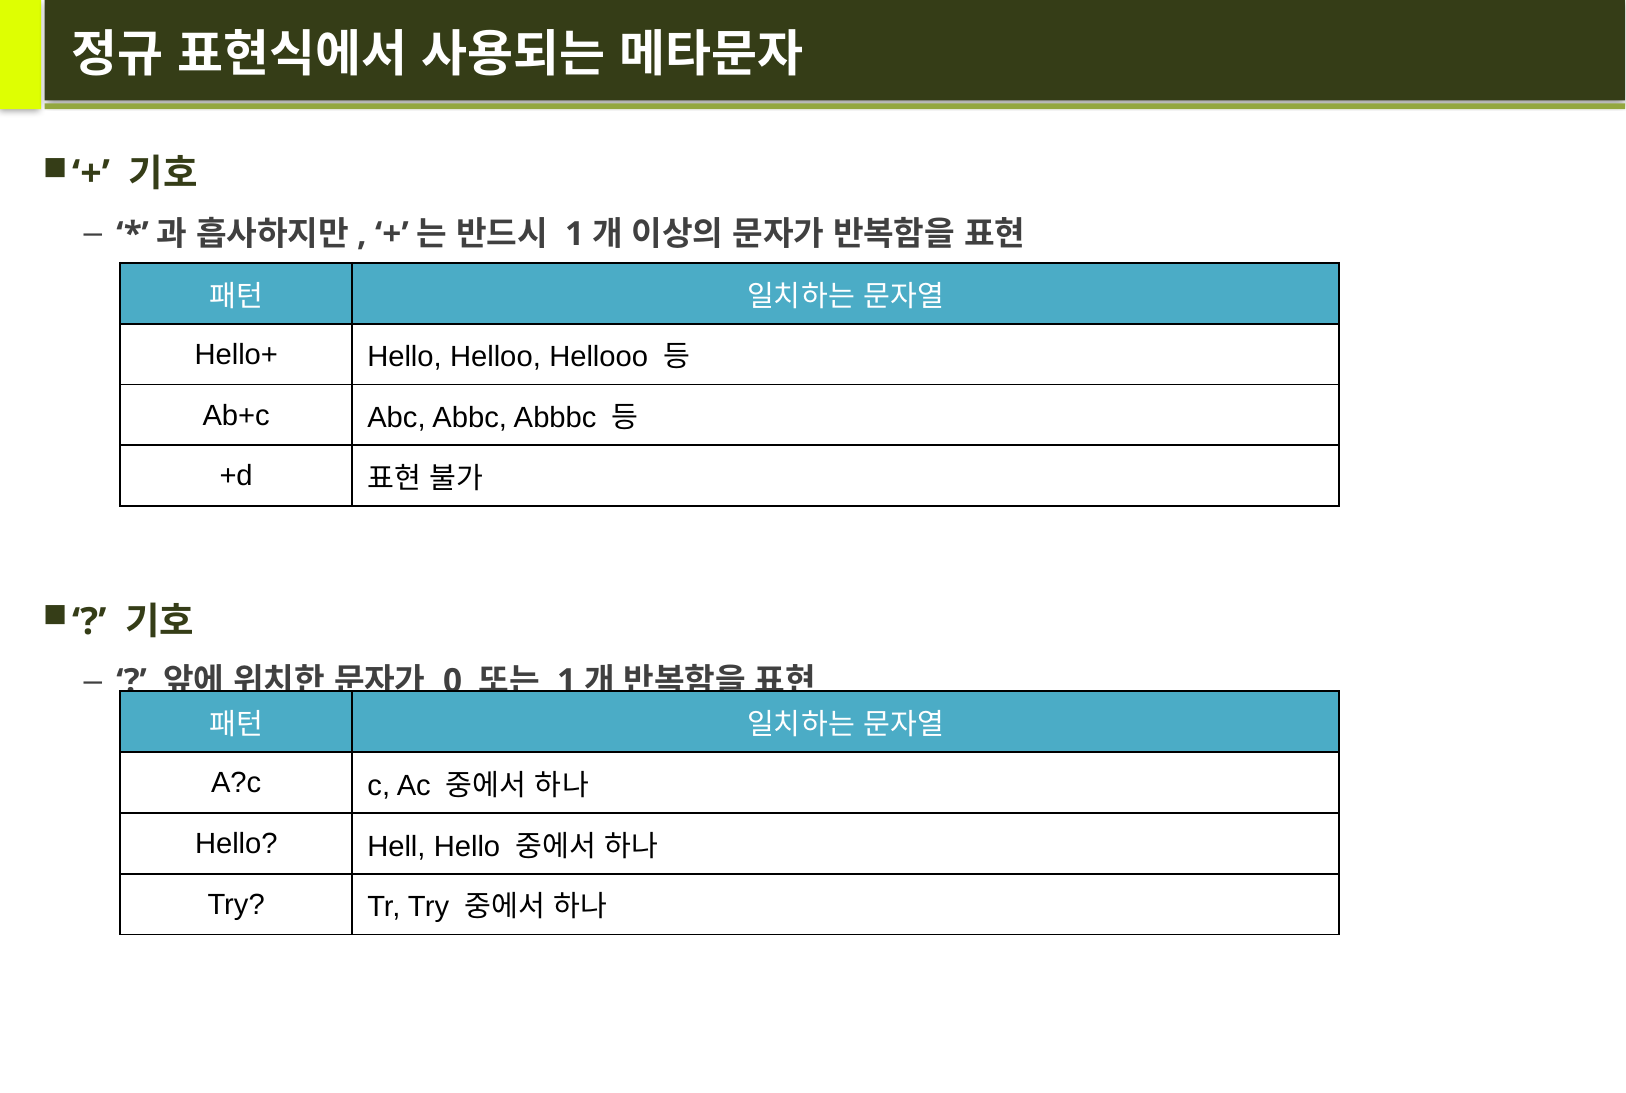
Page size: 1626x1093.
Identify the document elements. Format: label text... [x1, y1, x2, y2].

table_header 패턴 [121, 264, 351, 323]
table_cell Hell, Hello 중에서 하나 [353, 814, 1338, 873]
table_header 일치하는 문자열 [353, 692, 1338, 751]
table_cell Hello, Helloo, Hellooo 등 [353, 325, 1338, 384]
table_cell Hello+ [121, 325, 351, 384]
title 정규 표현식에서 사용되는 메타문자 [56, 0, 1604, 103]
table_cell +d [121, 446, 351, 505]
table_cell Abc, Abbc, Abbbc 등 [353, 385, 1338, 444]
table_header 일치하는 문자열 [353, 264, 1338, 323]
list ‘+’ 기호 ‘*’과 흡사하지만, ‘+’는 반드시 1개 이상의 문자가 반복함을 표현 ‘?’ 기호 ‘?’ 앞에 위치한 문자가 0 또는 1개 반복함을 표현 [27, 132, 1581, 1067]
table_cell Hello? [121, 814, 351, 873]
table_cell c, Ac 중에서 하나 [353, 753, 1338, 812]
table_cell A?c [121, 753, 351, 812]
table_header 패턴 [121, 692, 351, 751]
table_cell Tr, Try 중에서 하나 [353, 875, 1338, 934]
table_cell Try? [121, 875, 351, 934]
table_cell 표현 불가 [353, 446, 1338, 505]
table_cell Ab+c [121, 385, 351, 444]
